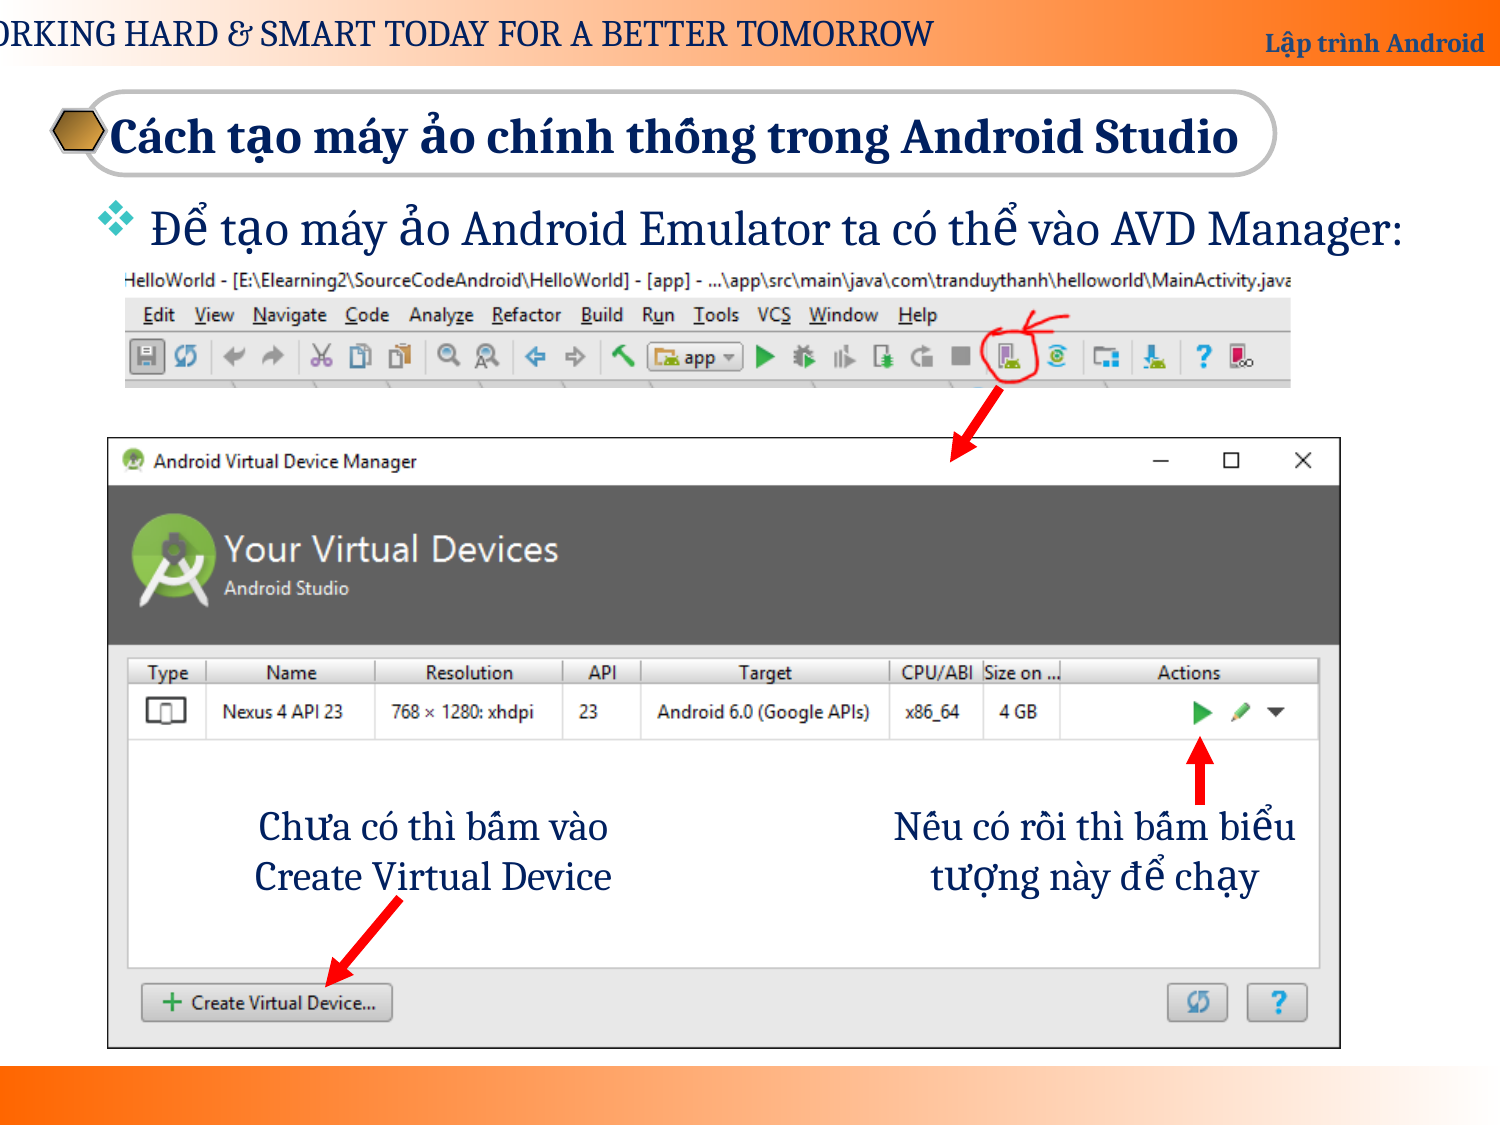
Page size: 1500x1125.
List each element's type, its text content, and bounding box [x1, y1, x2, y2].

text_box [949, 387, 1001, 463]
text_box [324, 897, 401, 988]
picture [124, 262, 1291, 388]
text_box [49, 91, 1276, 176]
picture [107, 437, 1341, 1049]
text_box Để tạo máy ảo Android Emulator ta có thể vào AVD Manager: [78, 187, 1475, 280]
